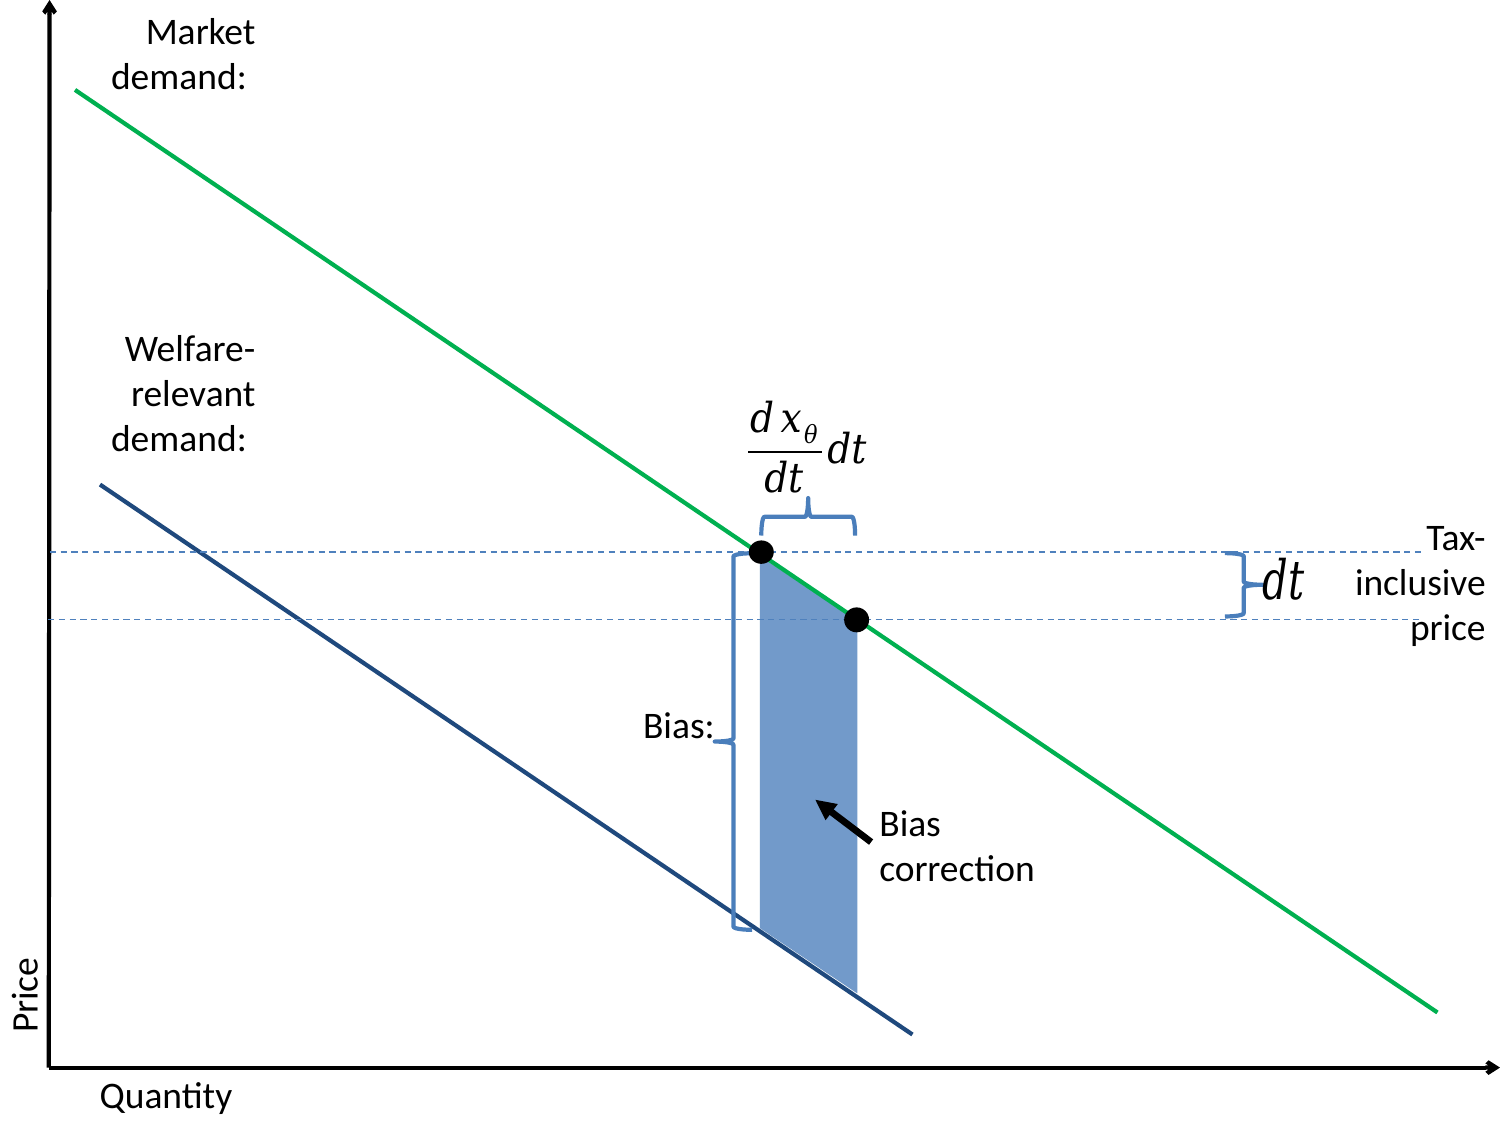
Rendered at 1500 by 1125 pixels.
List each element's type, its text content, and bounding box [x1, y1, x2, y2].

text_box Price [0, 932, 43, 1058]
text_box Tax-inclusive price [1442, 505, 1500, 656]
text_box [74, 89, 1438, 1013]
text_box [815, 799, 872, 843]
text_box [99, 1021, 913, 1035]
text_box Quantity [84, 1076, 250, 1124]
